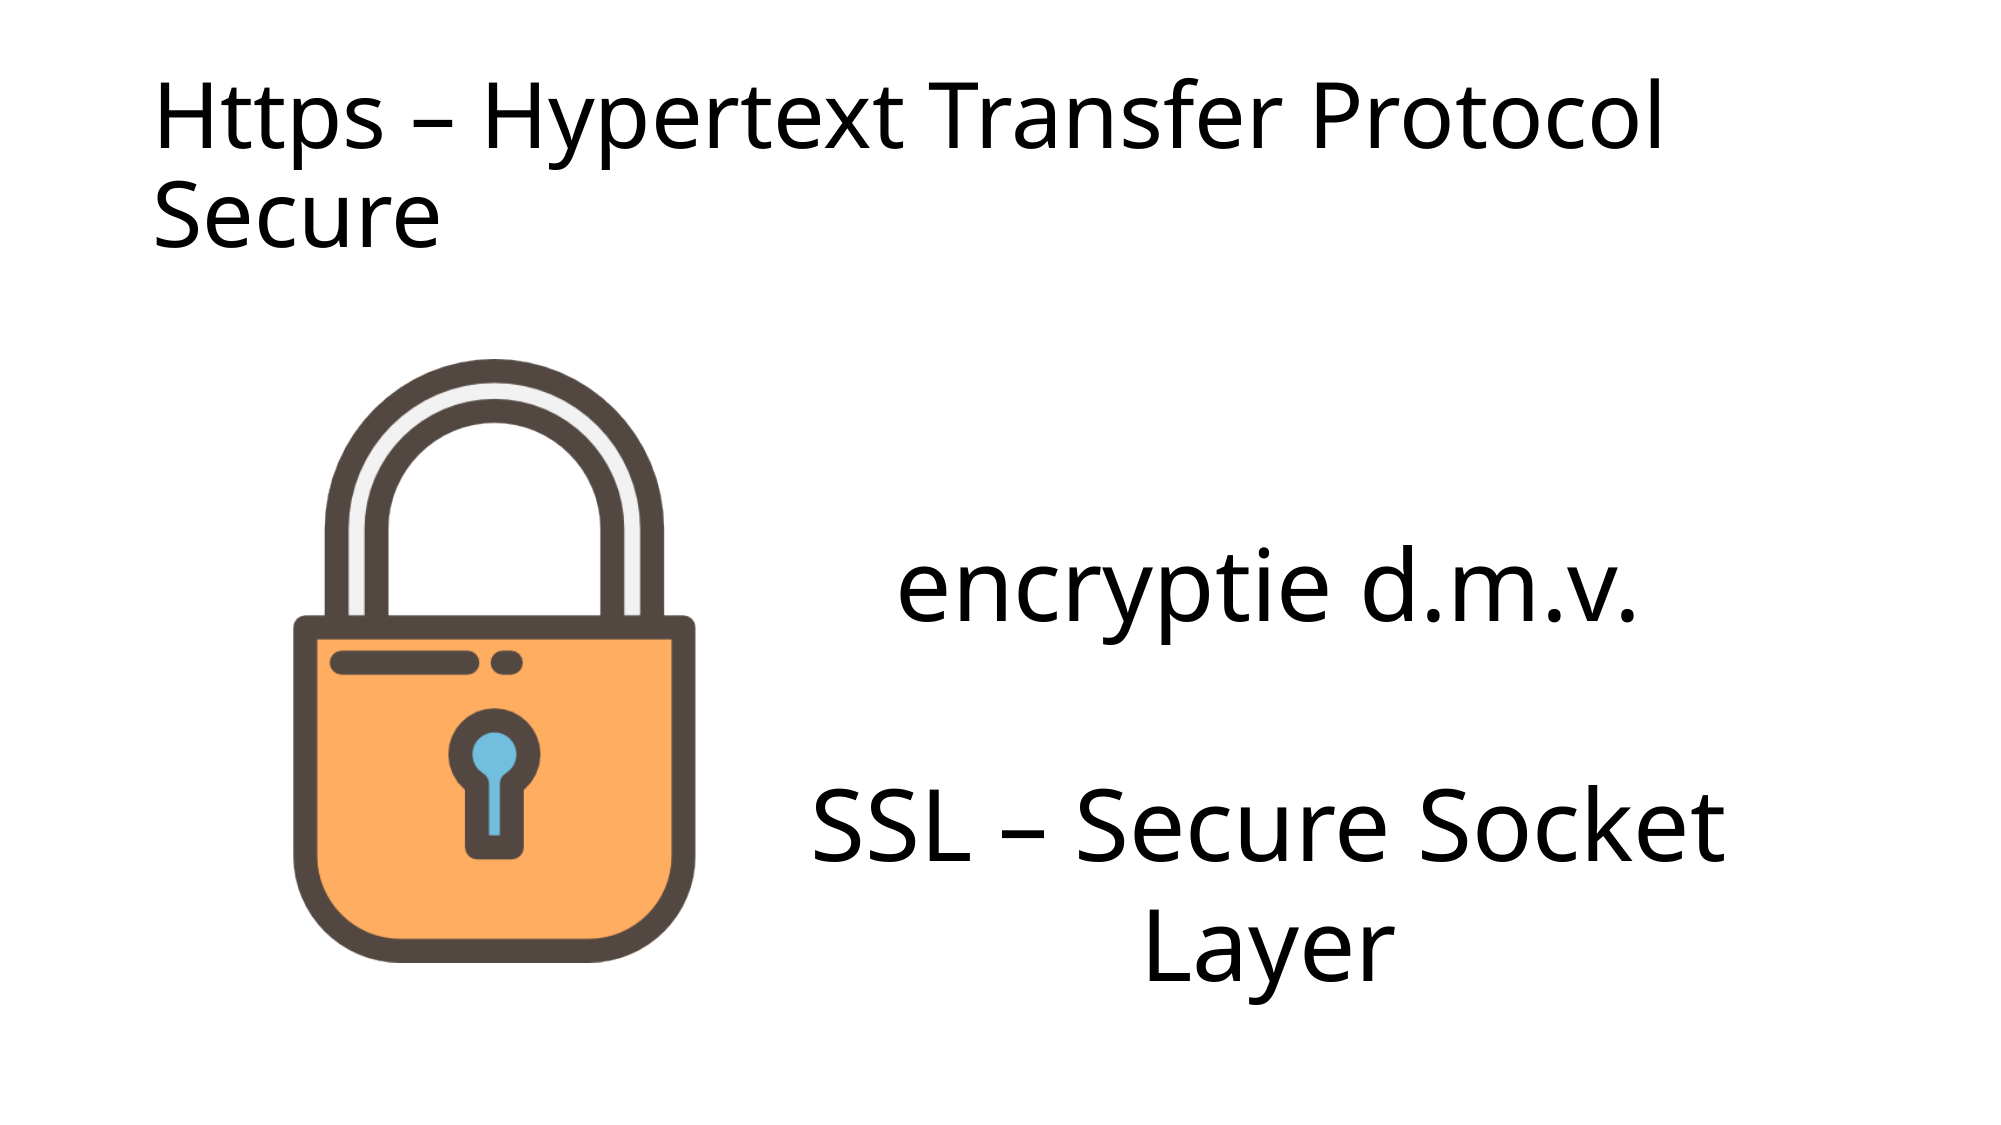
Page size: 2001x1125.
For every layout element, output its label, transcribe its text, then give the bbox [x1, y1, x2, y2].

picture [192, 359, 797, 964]
text_box encryptie d.m.v. SSL – Secure Socket Layer [753, 514, 1784, 1009]
title Https – Hypertext Transfer Protocol Secure [137, 59, 1863, 278]
